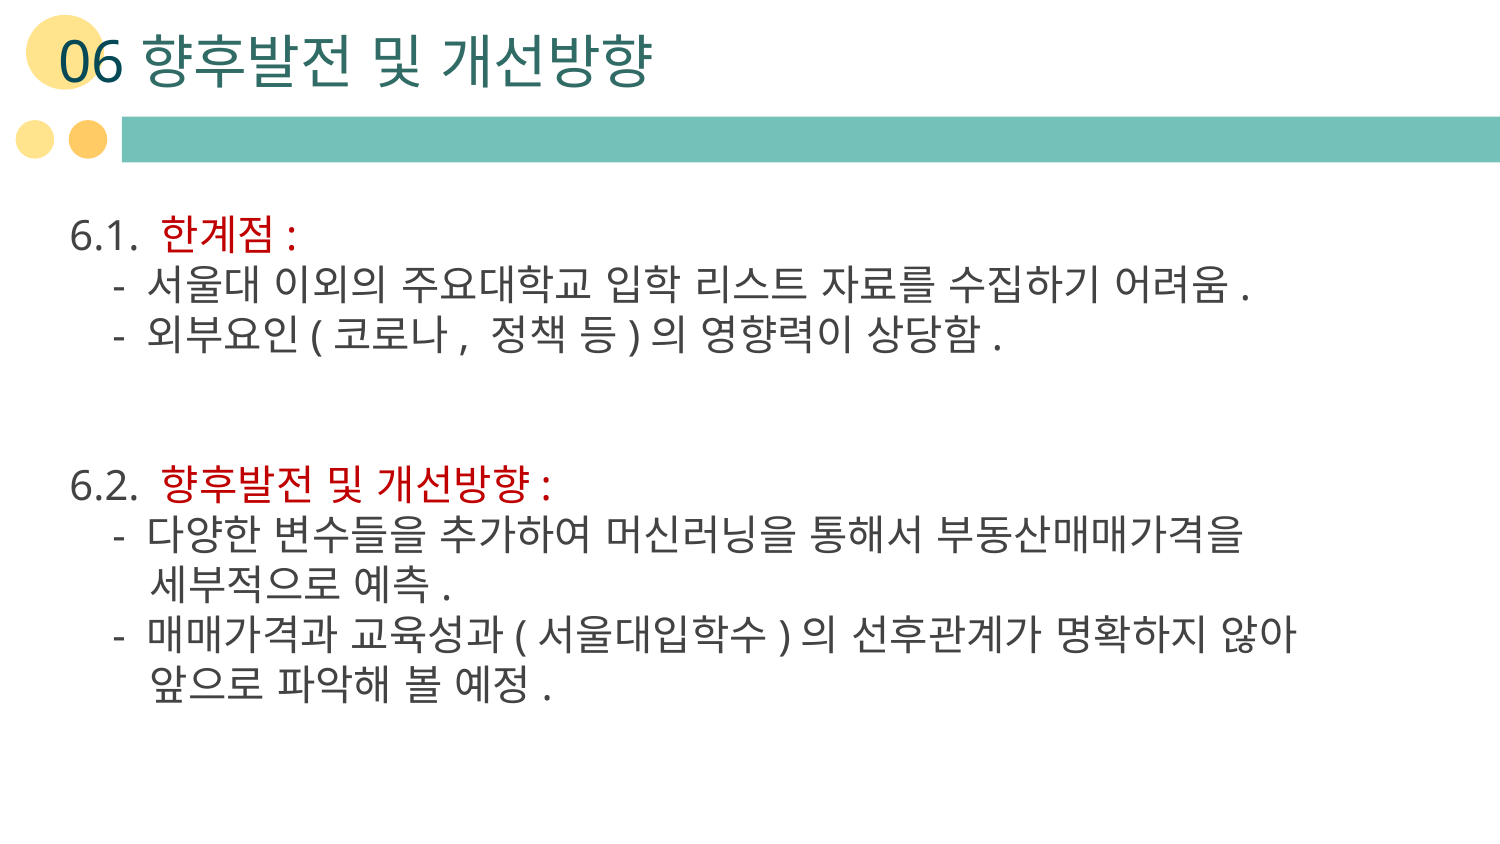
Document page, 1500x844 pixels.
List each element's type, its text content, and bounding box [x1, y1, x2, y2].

text_box 향후발전 및 개선방향 [183, 19, 940, 110]
text_box 06 [0, 6, 183, 113]
text_box 6.1. 한계점: - 서울대 이외의 주요대학교 입학 리스트 자료를 수집하기 어려움. - 외부요인(코로나, 정책 등)의 영향력이 상당함. 6.2. 향후발전 및 개선방향: - 다양한 변수들을 추가하여 머신러닝을 통해서 부동산매매가격을 세부적으로 예측. - 매매가격과 교육성과(서울대입학수)의 선후관계가 명확하지 않아 앞으로 파악해 볼 예정. [54, 193, 1455, 802]
